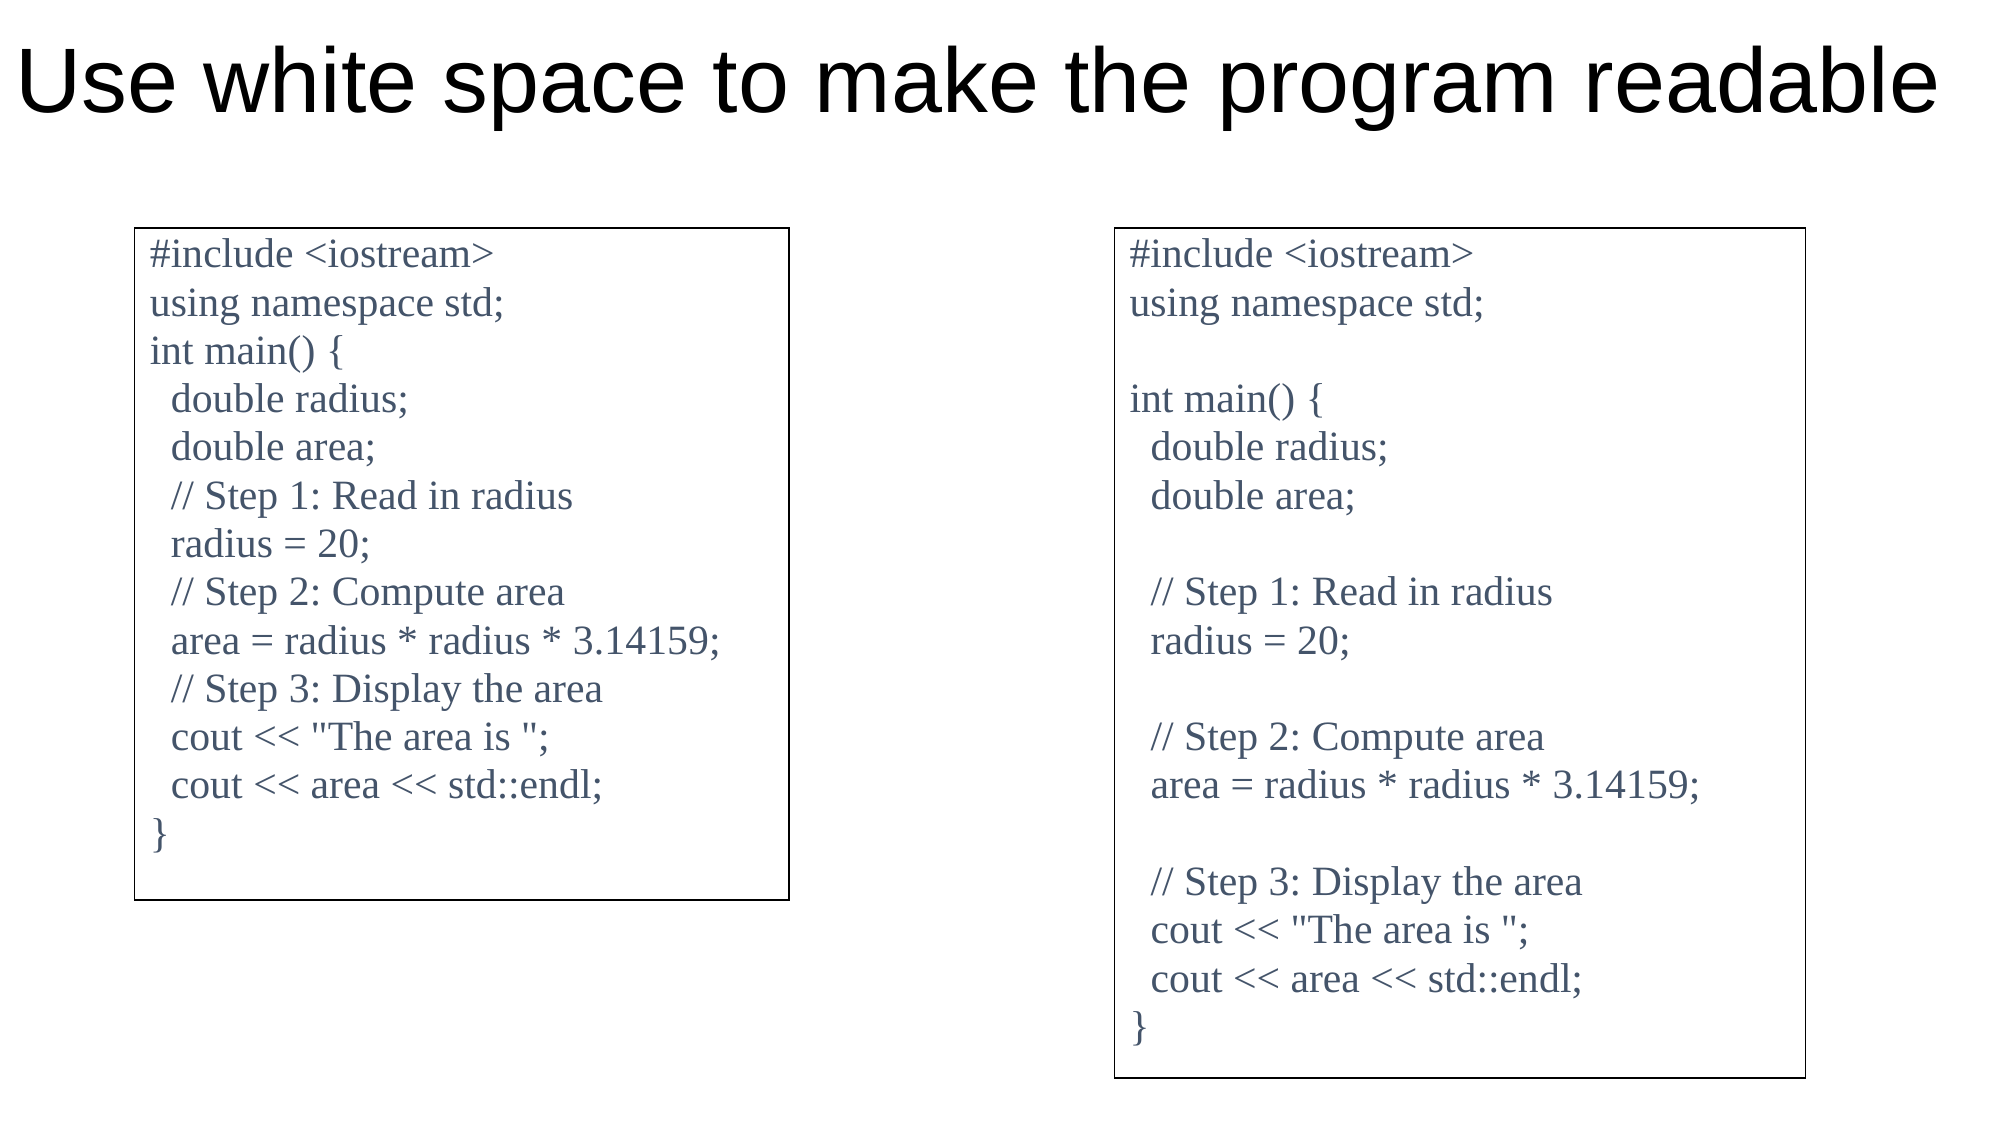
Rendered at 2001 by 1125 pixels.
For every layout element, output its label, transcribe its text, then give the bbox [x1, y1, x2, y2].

text_box #include <iostream> using namespace std; int main() { double radius; double area; // Step 1: Read in radius radius = 20; // Step 2: Compute area area = radius * radius * 3.14159; // Step 3: Display the area cout << "The area is "; cout << area << std::endl; } [134, 228, 789, 900]
text_box #include <iostream> using namespace std; int main() { double radius; double area; // Step 1: Read in radius radius = 20; // Step 2: Compute area area = radius * radius * 3.14159; // Step 3: Display the area cout << "The area is "; cout << area << std::endl; } [1114, 228, 1806, 1079]
title Use white space to make the program readable [0, 0, 2000, 192]
